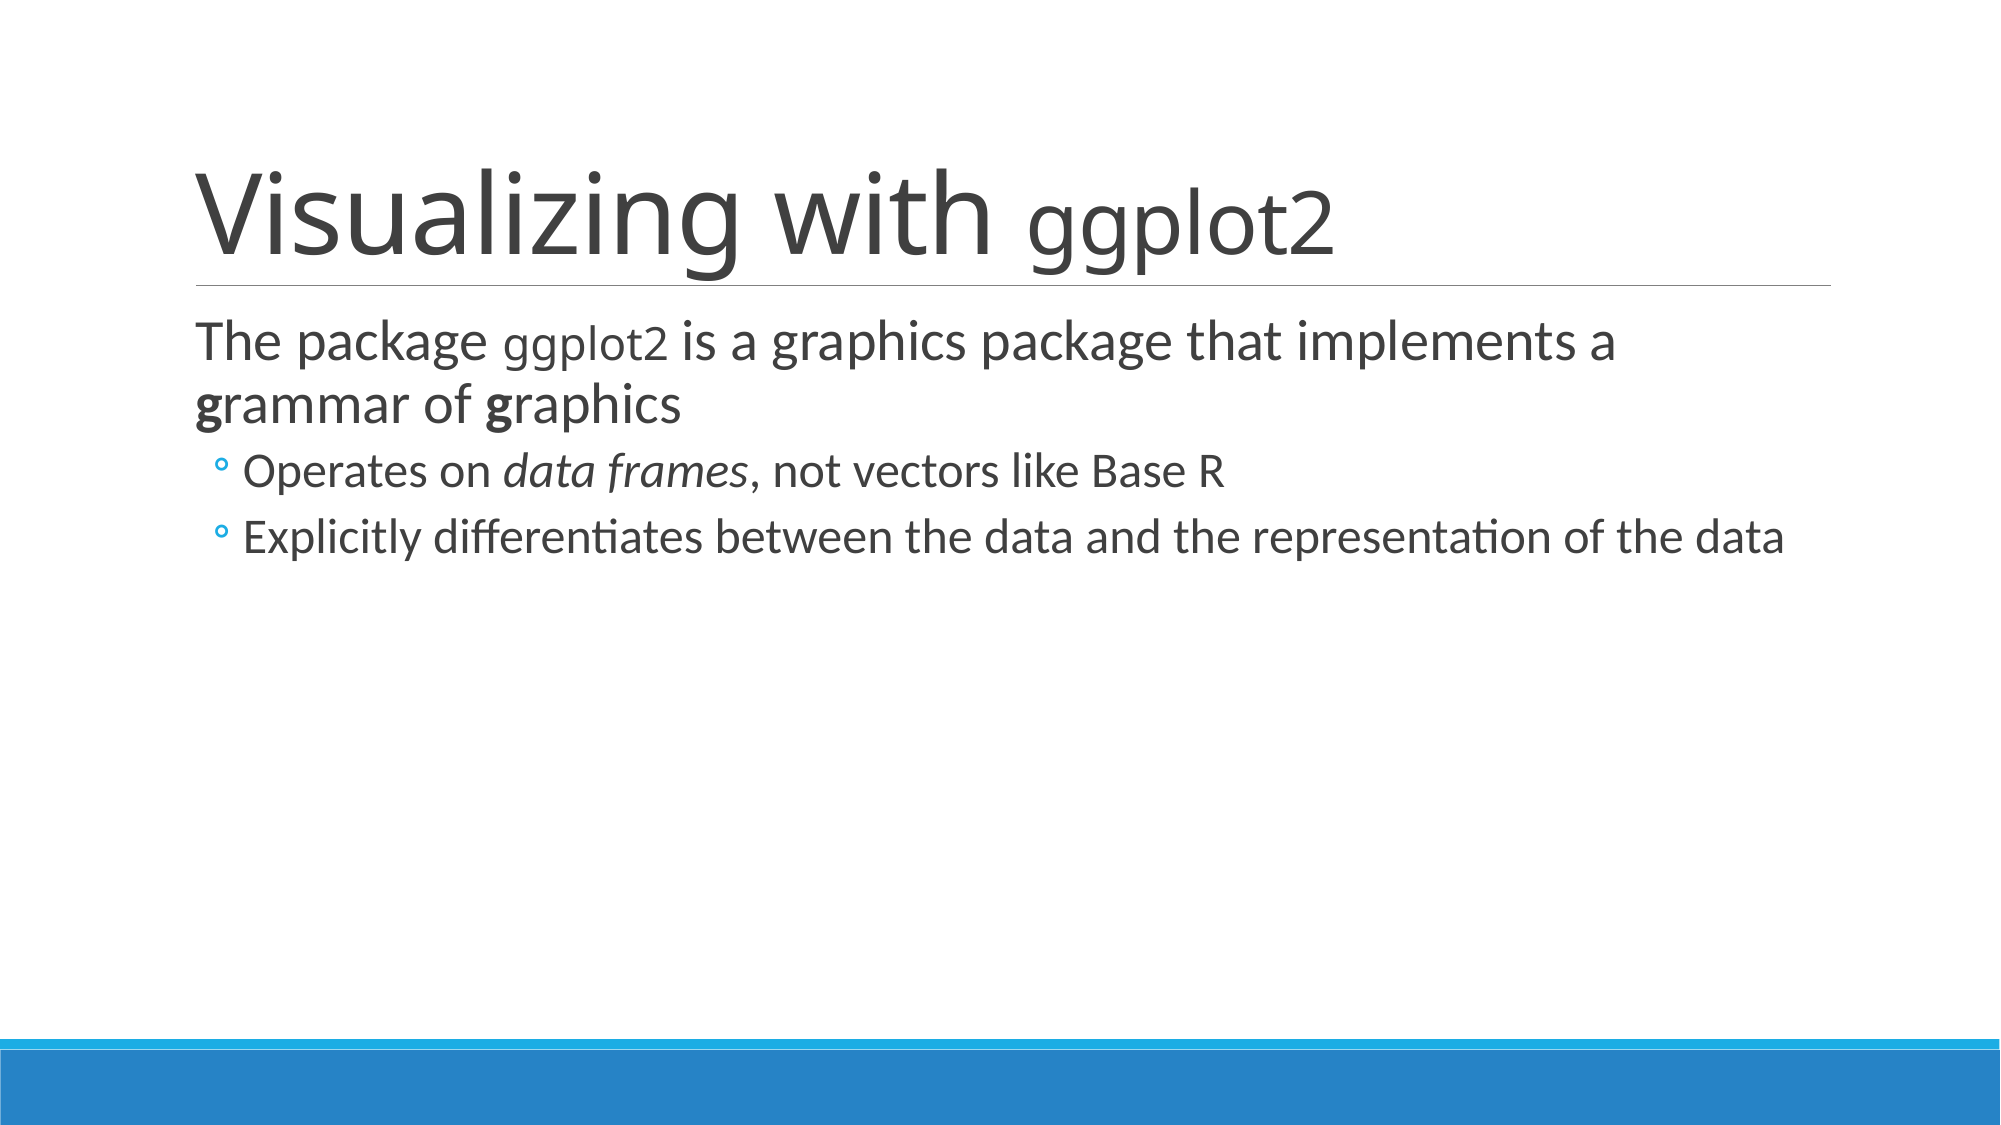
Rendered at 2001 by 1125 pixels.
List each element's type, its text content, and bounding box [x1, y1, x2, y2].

list The package ggplot2 is a graphics package that implements a grammar of graphics Operates on data frames, not vectors like Base R Explicitly differentiates between the data and the representation of the data [180, 302, 1830, 963]
title Visualizing with ggplot2 [180, 47, 1830, 285]
